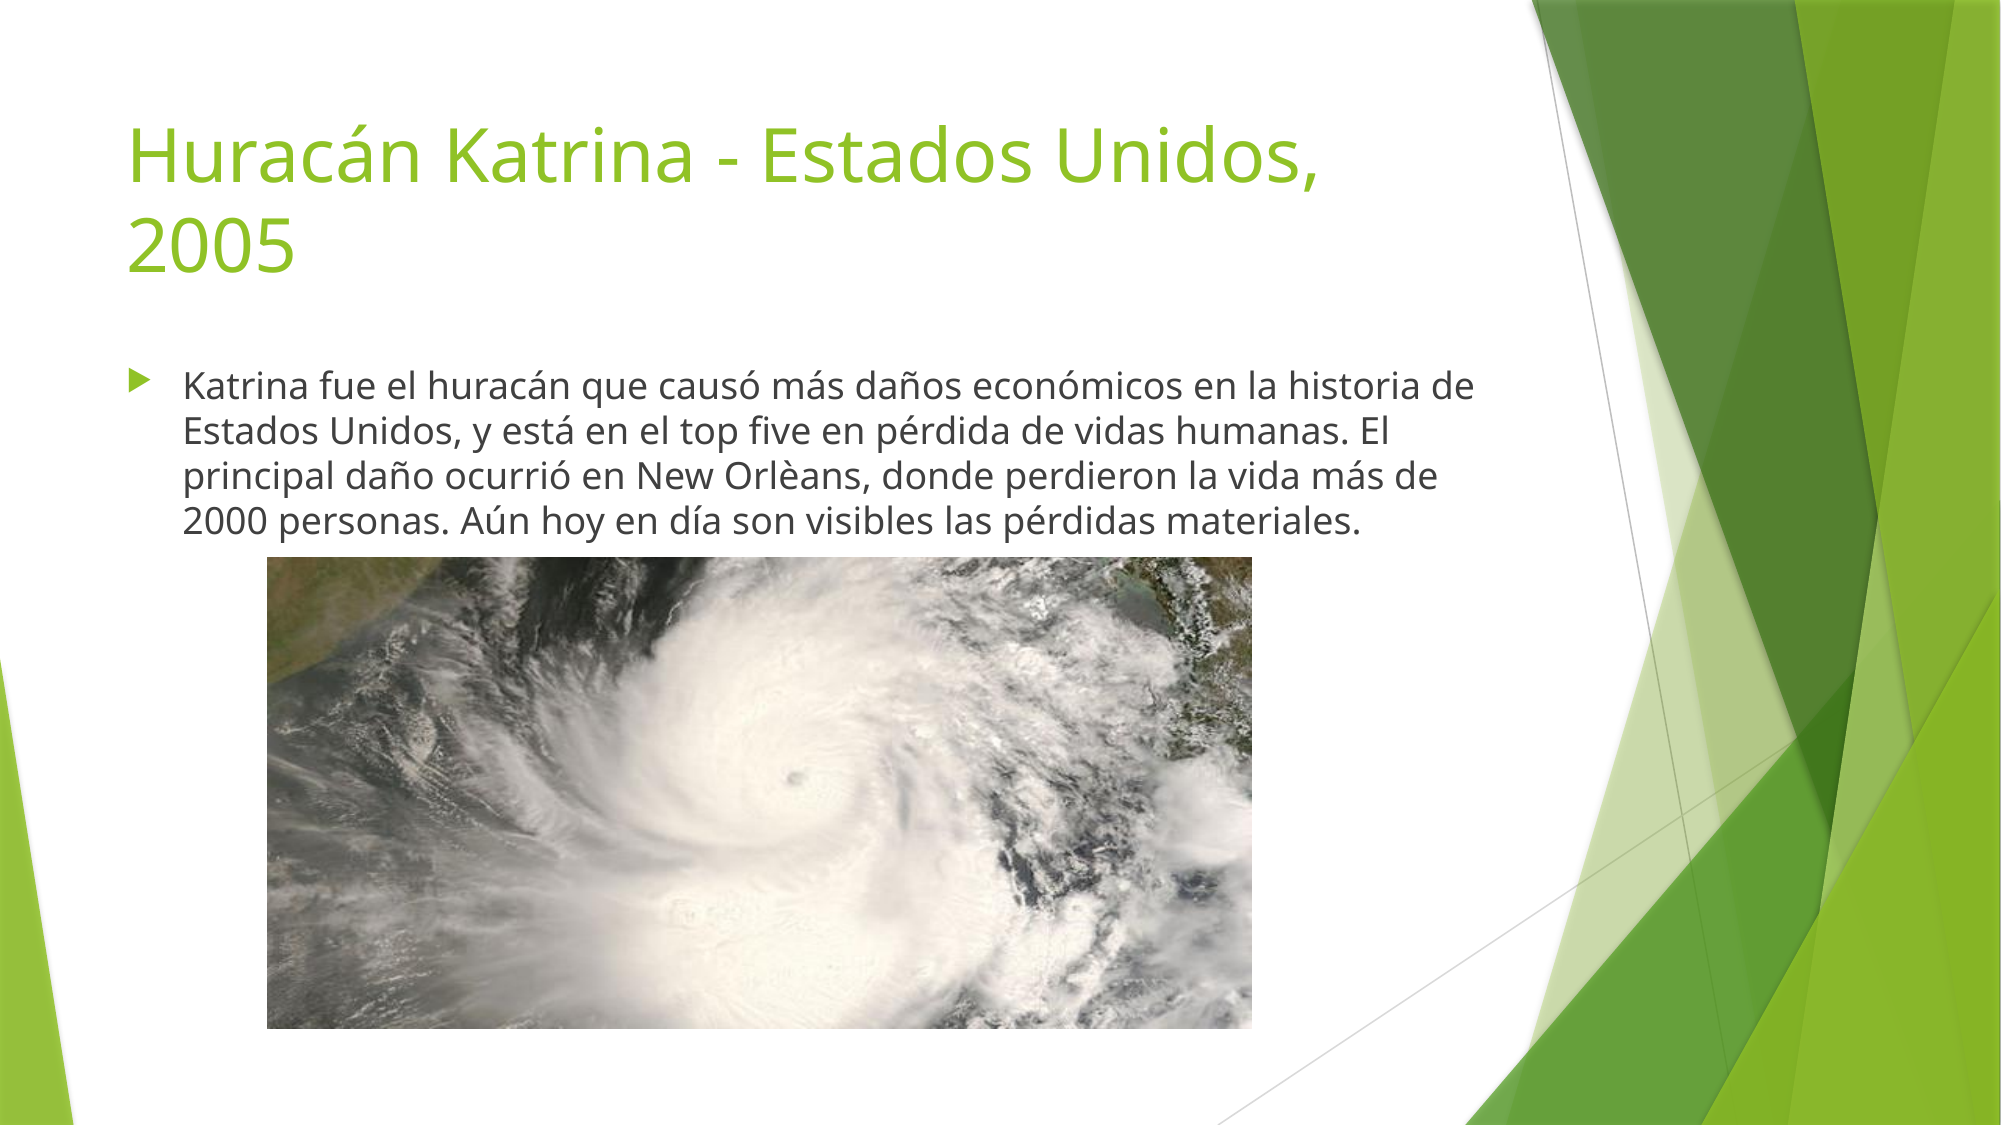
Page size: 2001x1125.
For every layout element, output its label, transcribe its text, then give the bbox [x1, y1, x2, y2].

title Huracán Katrina - Estados Unidos, 2005 [111, 99, 1522, 317]
list Katrina fue el huracán que causó más daños económicos en la historia de Estados Unidos, y está en el top five en pérdida de vidas humanas. El principal daño ocurrió en New Orlèans, donde perdieron la vida más de 2000 personas. Aún hoy en día son visibles las pérdidas materiales. [111, 354, 1522, 992]
picture [266, 557, 1253, 1030]
